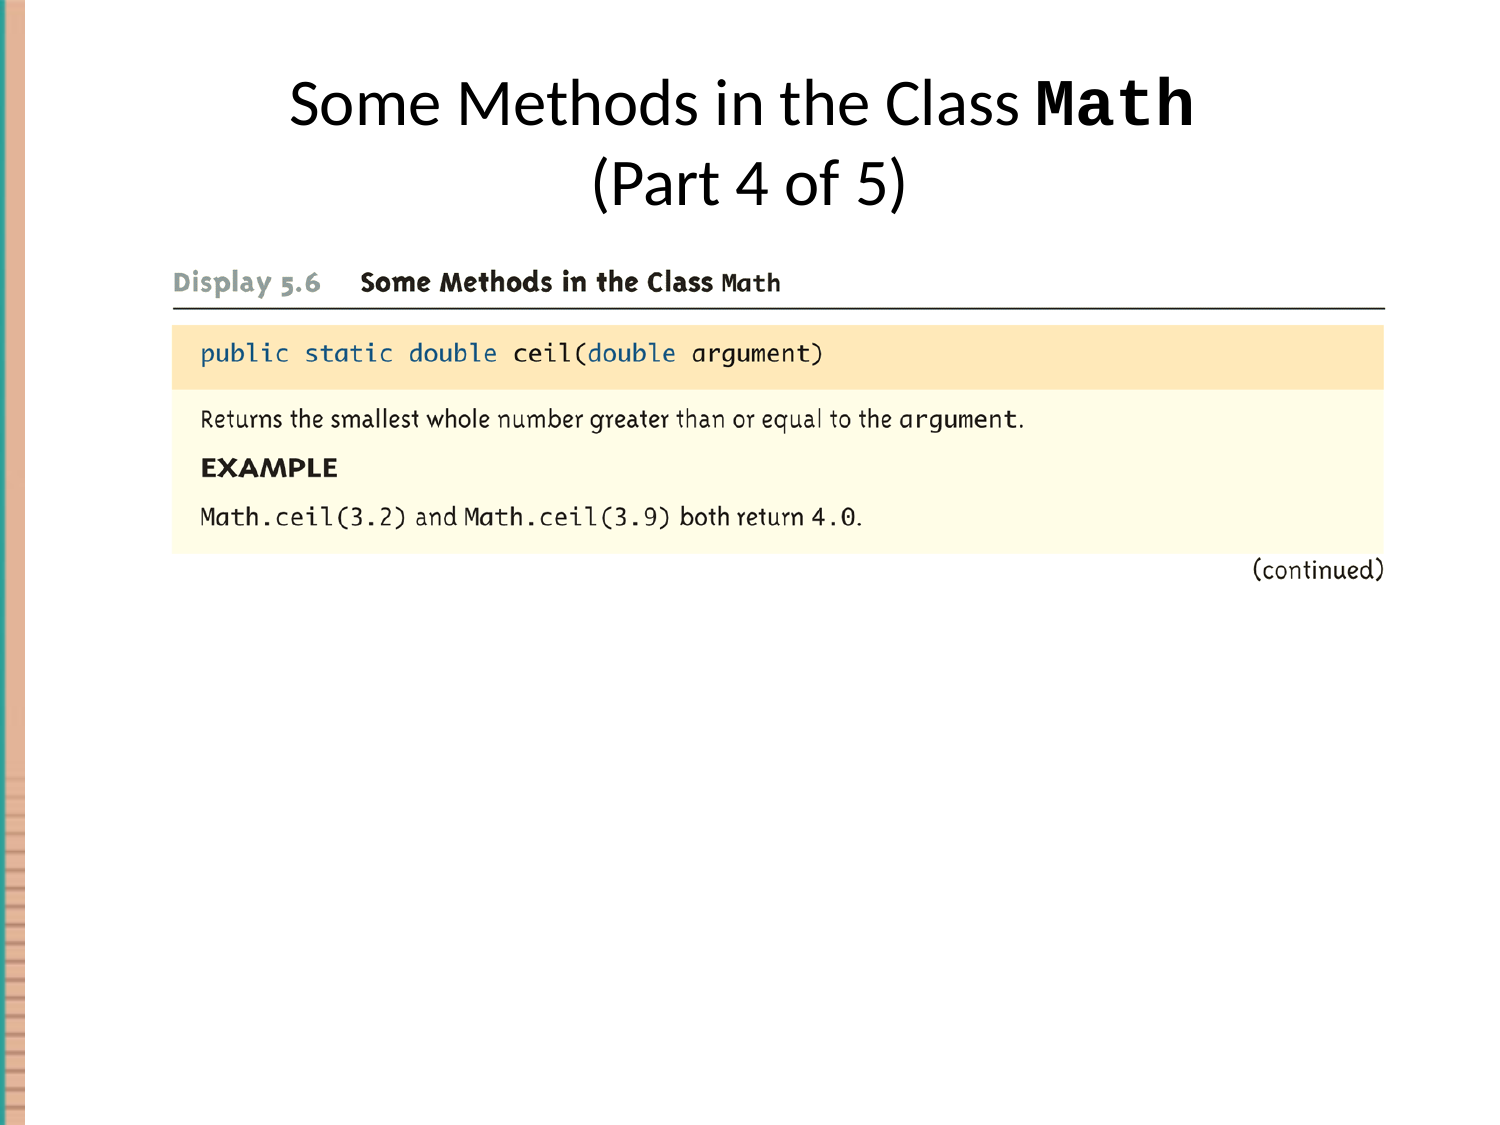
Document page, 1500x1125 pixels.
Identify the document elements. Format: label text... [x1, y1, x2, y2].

picture [140, 261, 1416, 589]
title Some Methods in the Class Math (Part 4 of 5) [75, 45, 1425, 233]
picture [0, 0, 25, 1125]
